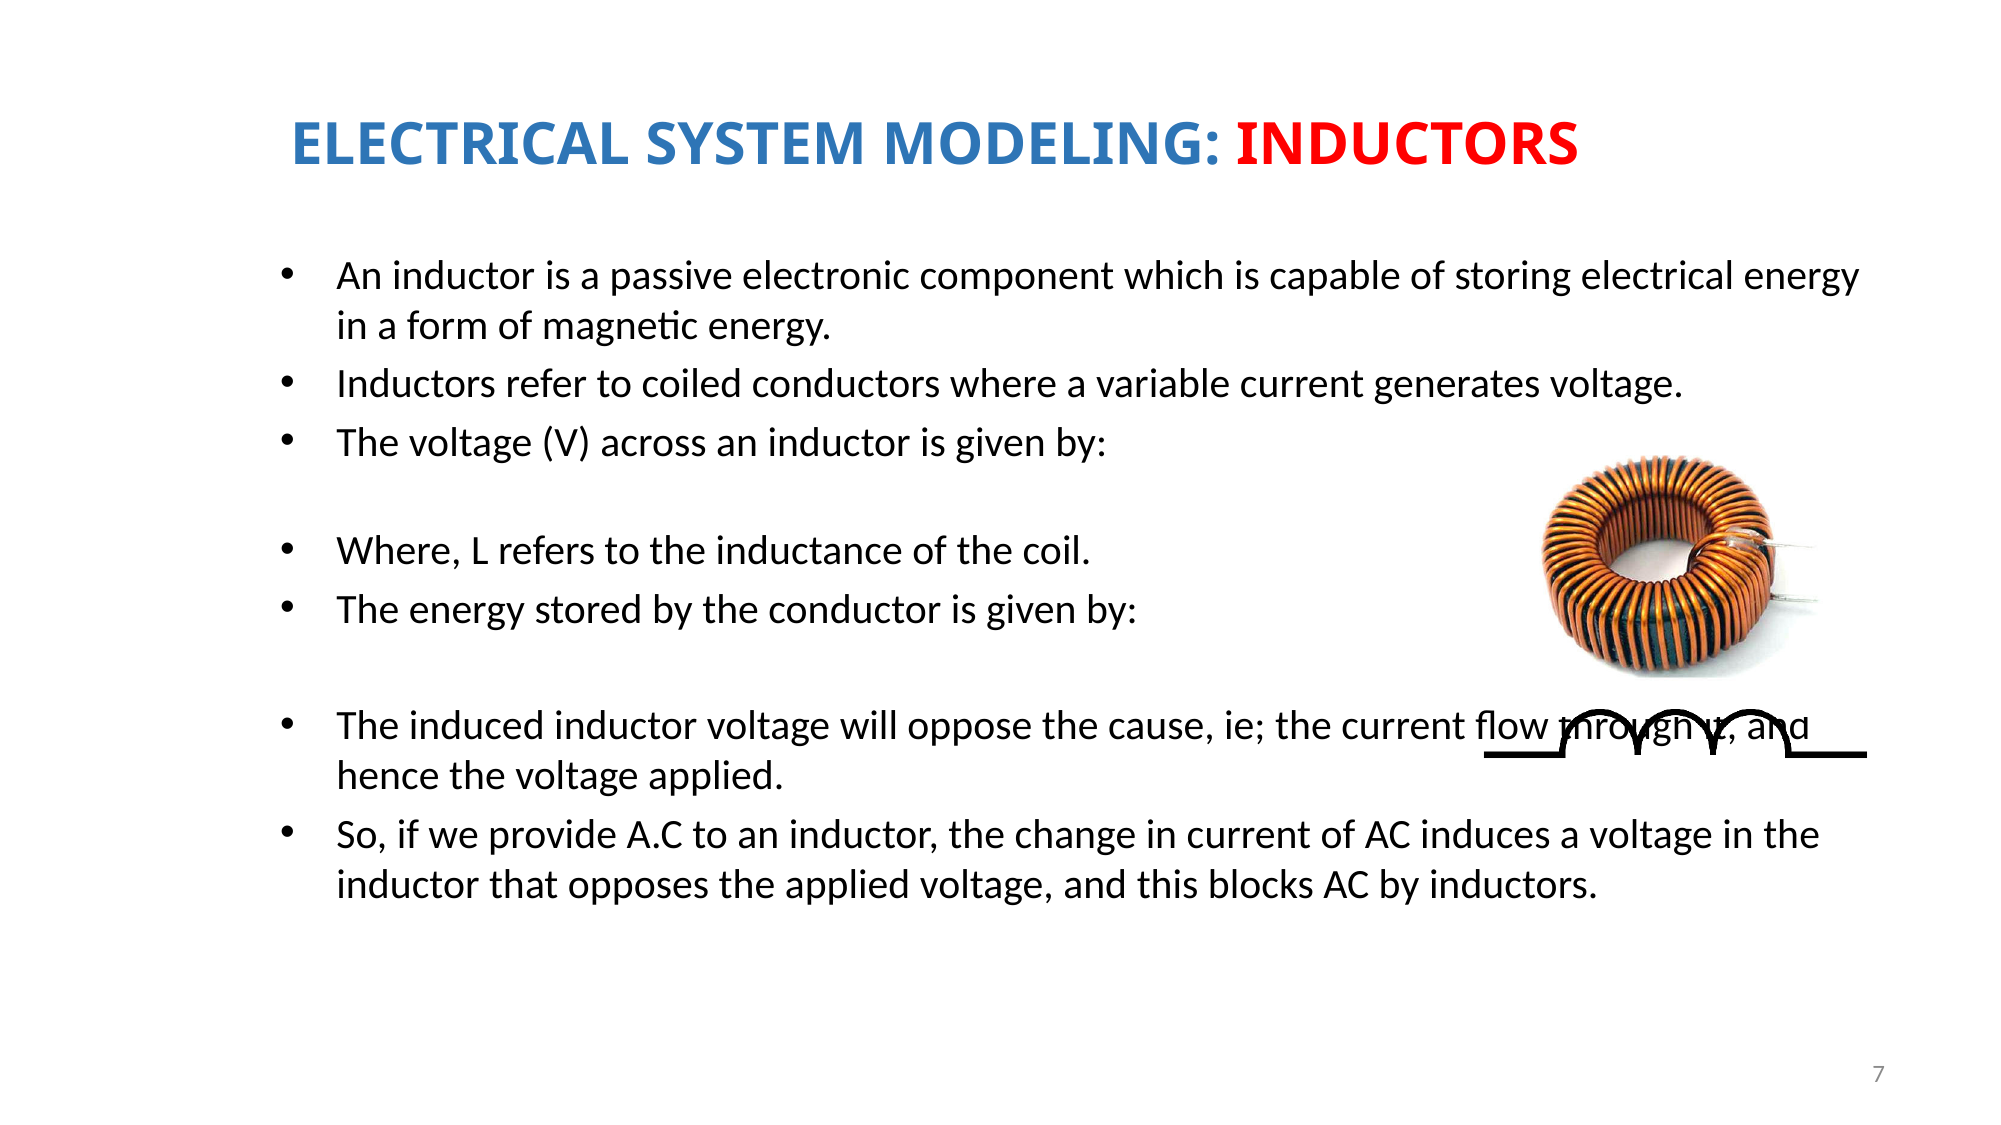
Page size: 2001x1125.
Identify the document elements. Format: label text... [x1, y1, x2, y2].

slide_number 7 [1433, 1042, 1900, 1103]
text_box ELECTRICAL SYSTEM MODELING: INDUCTORS [274, 37, 1863, 255]
picture [1474, 416, 1876, 768]
